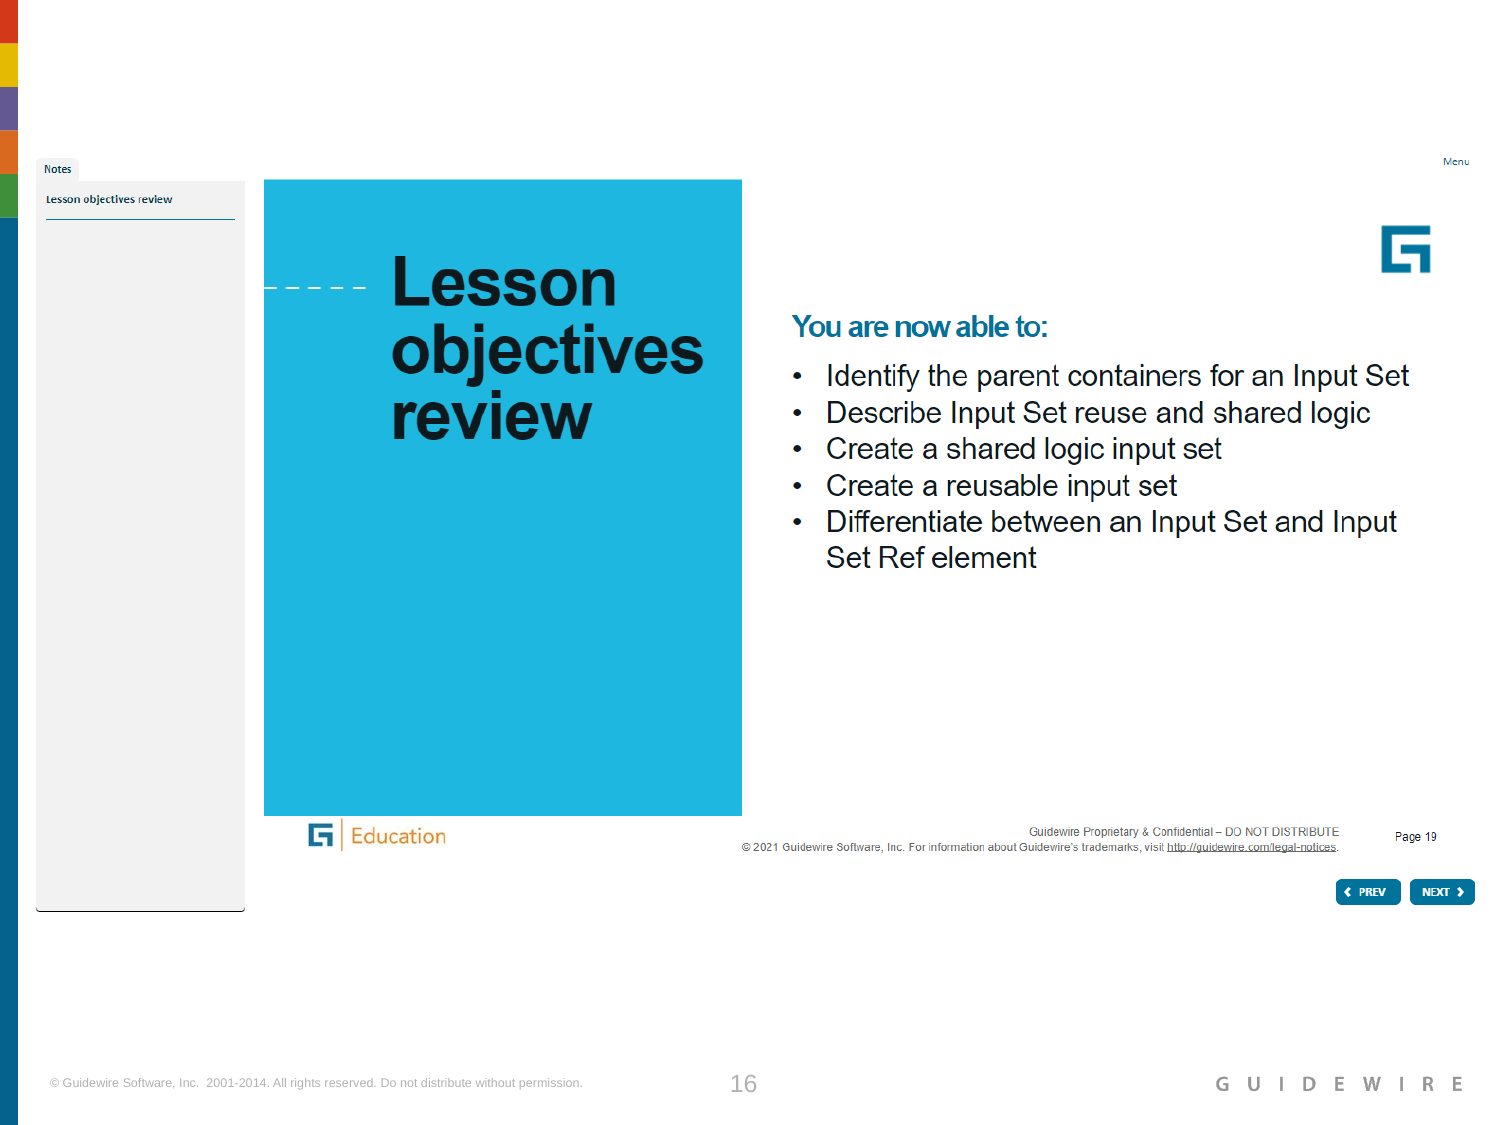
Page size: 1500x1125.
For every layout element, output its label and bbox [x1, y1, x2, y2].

picture [32, 143, 1486, 919]
picture [1215, 1073, 1480, 1096]
